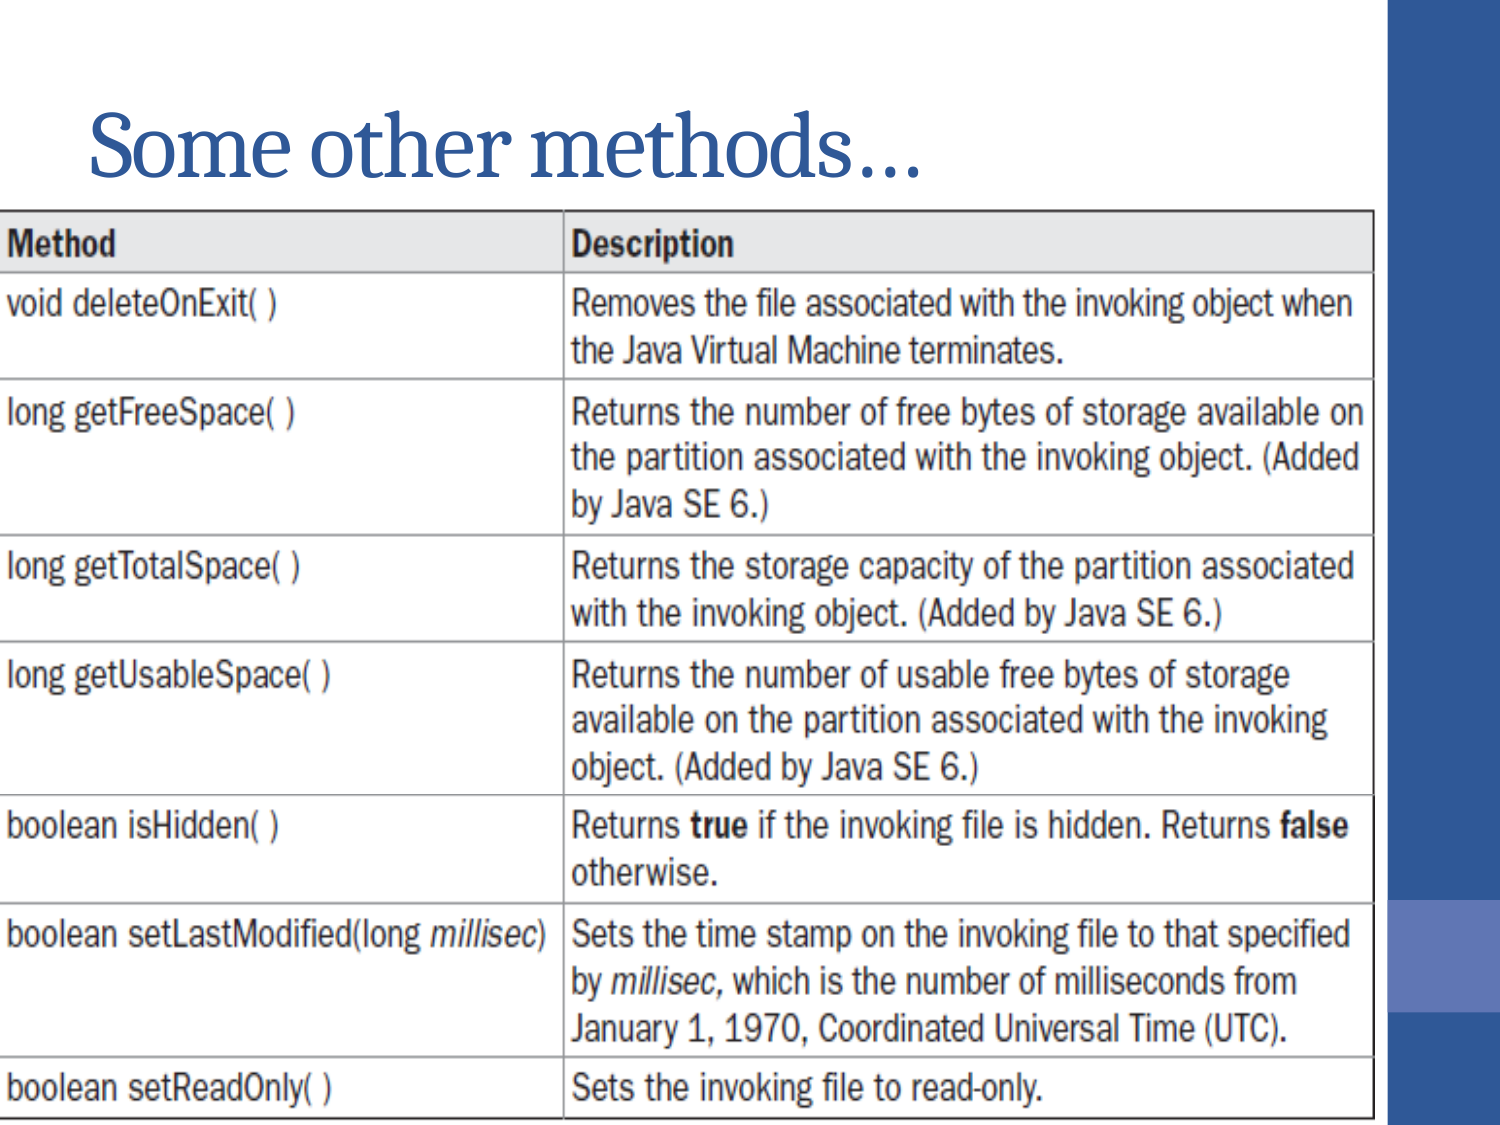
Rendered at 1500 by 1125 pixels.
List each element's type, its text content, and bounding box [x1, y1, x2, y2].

title Some other methods… [75, 45, 1325, 200]
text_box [0, 207, 1377, 1125]
